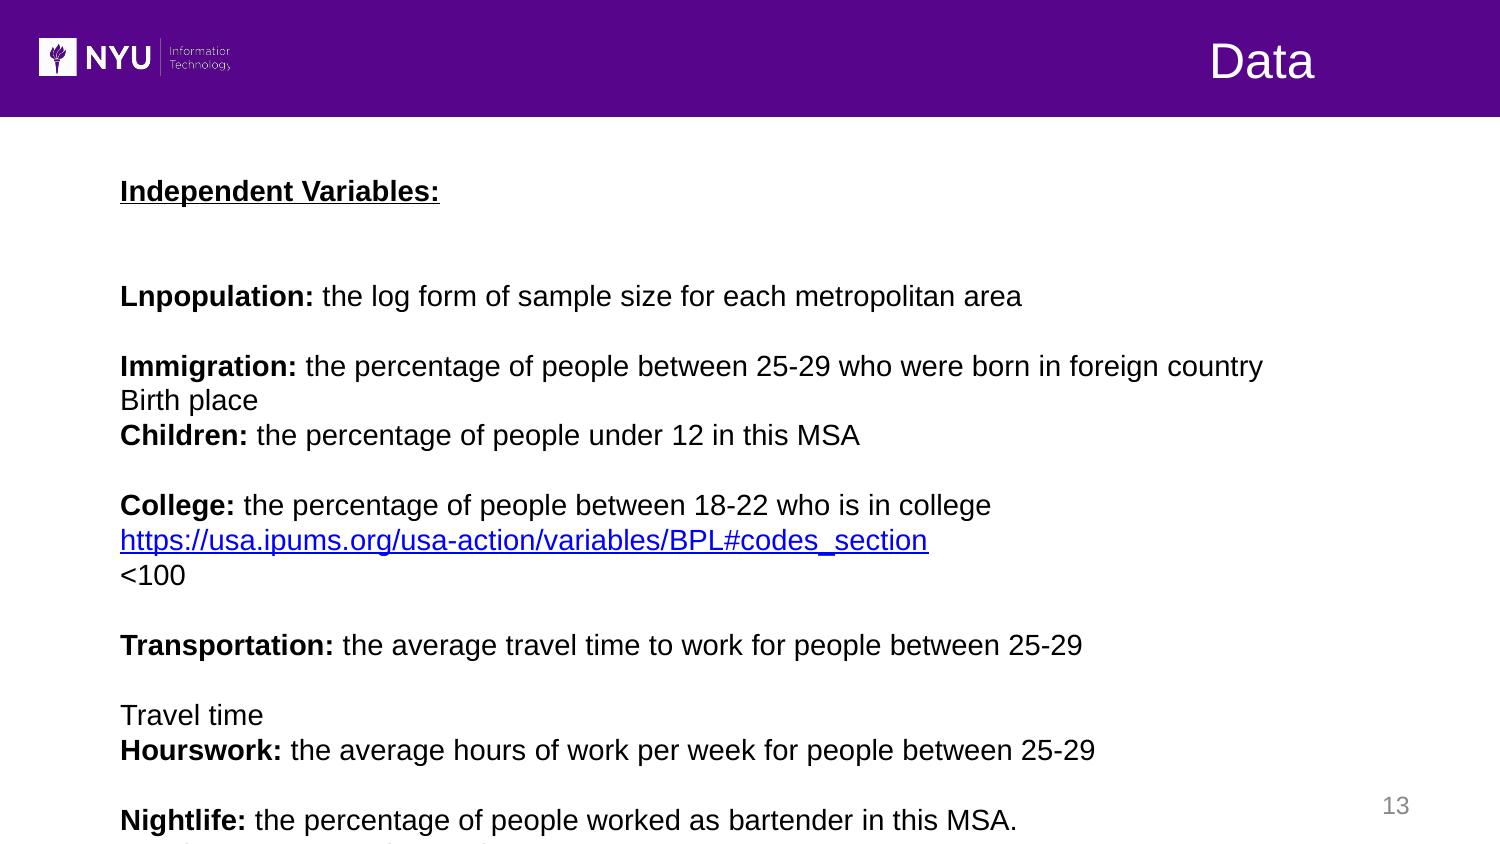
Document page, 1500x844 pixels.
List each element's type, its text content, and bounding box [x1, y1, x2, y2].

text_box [132, 224, 352, 327]
list Independent Variables: Lnpopulation: the log form of sample size for each metropolitan area Immigration: the percentage of people between 25-29 who were born in foreign country Birth place Children: the percentage of people under 12 in this MSA College: the percentage of people between 18-22 who is in college https://usa.ipums.org/usa-action/variables/BPL#codes_section <100 Transportation: the average travel time to work for people between 25-29 Travel time Hourswork: the average hours of work per week for people between 25-29 Nightlife: the percentage of people worked as bartender in this MSA. ACS/PRCS Occupation Codes 4040 https://usa.ipums.org/usa/volii/occ_acs.shtml [82, 156, 1447, 774]
picture [39, 38, 230, 76]
slide_number 13 [1074, 782, 1425, 828]
list Data [880, 13, 1330, 57]
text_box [405, 208, 565, 309]
